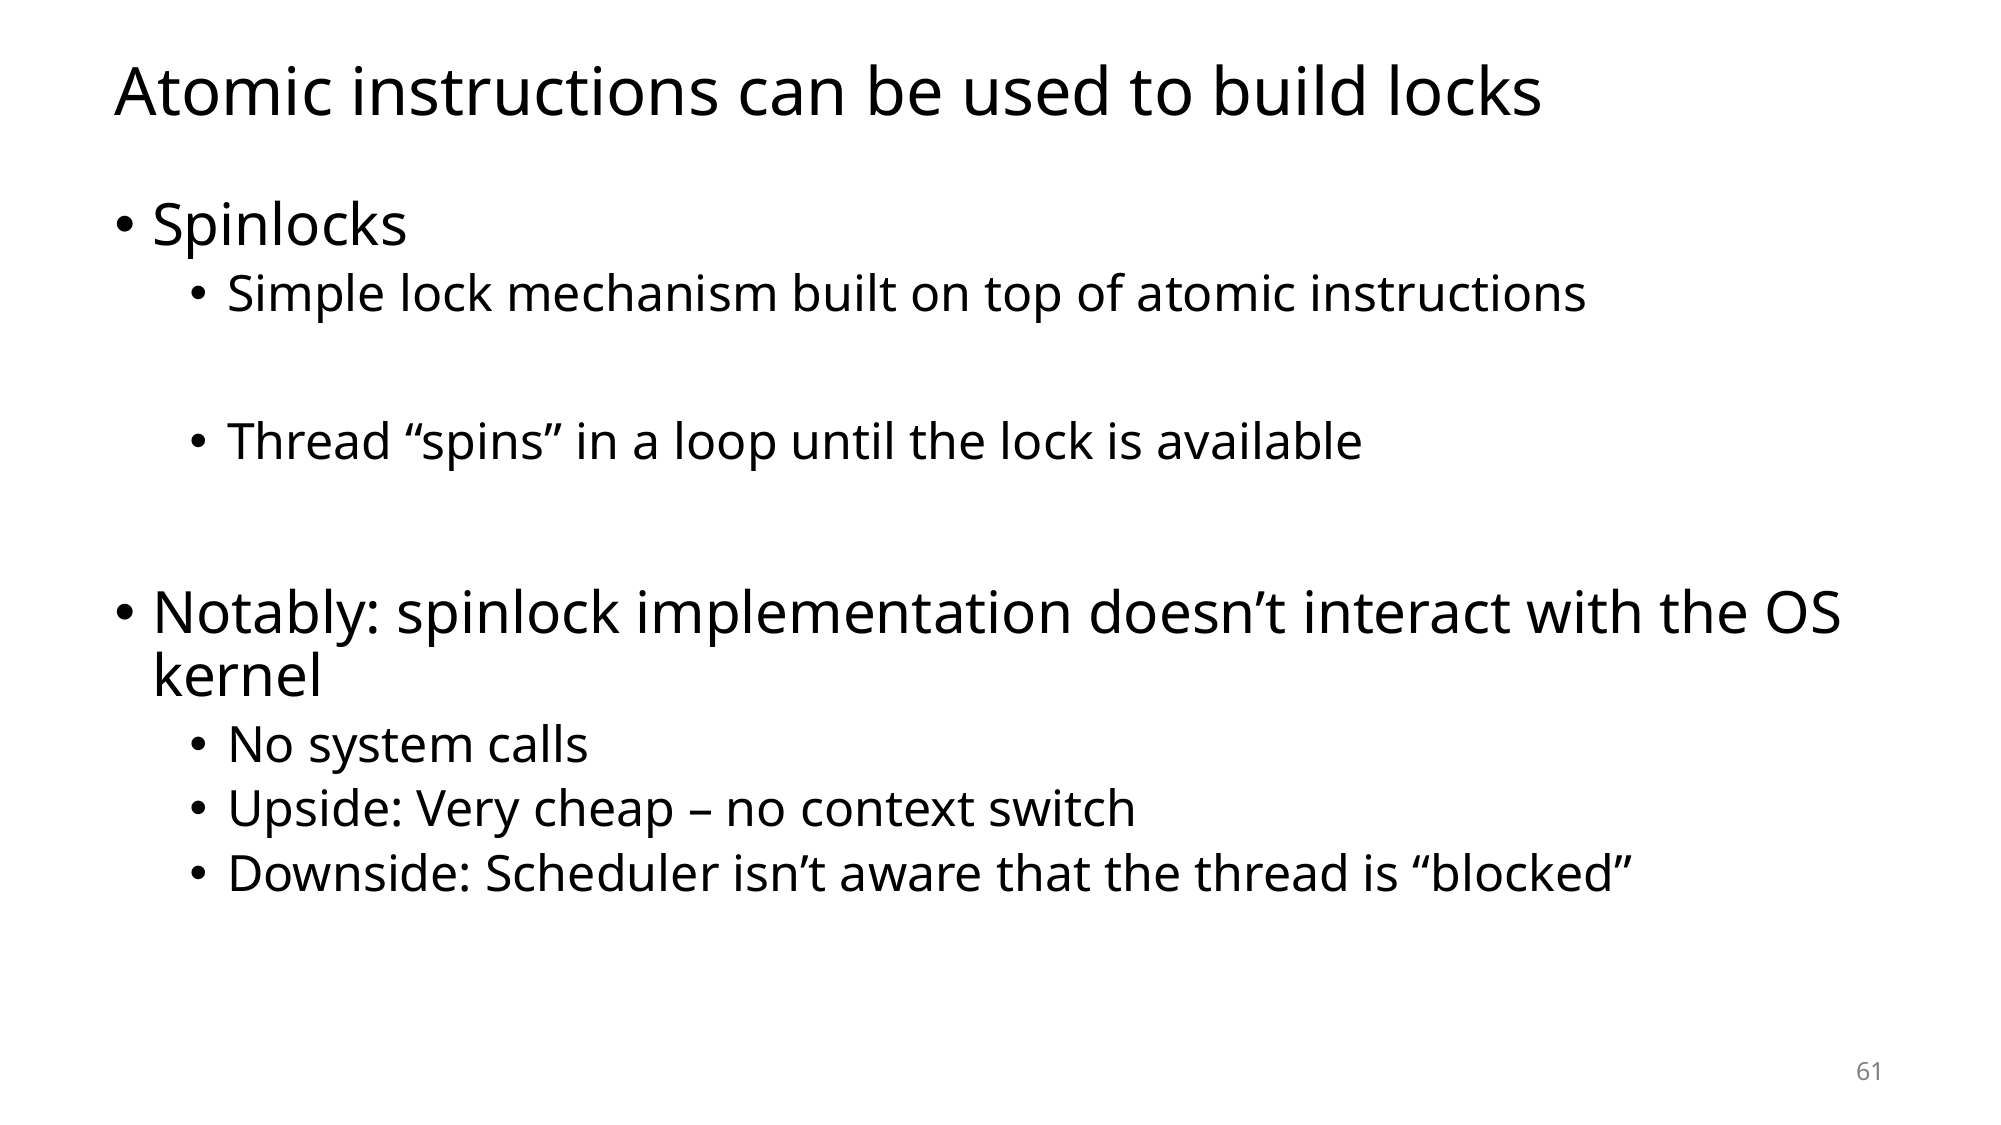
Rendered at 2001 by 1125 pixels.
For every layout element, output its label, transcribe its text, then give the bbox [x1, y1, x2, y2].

title Atomic instructions can be used to build locks [99, 37, 1900, 150]
slide_number 61 [1749, 1042, 1900, 1103]
list Spinlocks Simple lock mechanism built on top of atomic instructions Thread “spins” in a loop until the lock is available Notably: spinlock implementation doesn’t interact with the OS kernel No system calls Upside: Very cheap – no context switch Downside: Scheduler isn’t aware that the thread is “blocked” [99, 187, 1900, 1013]
